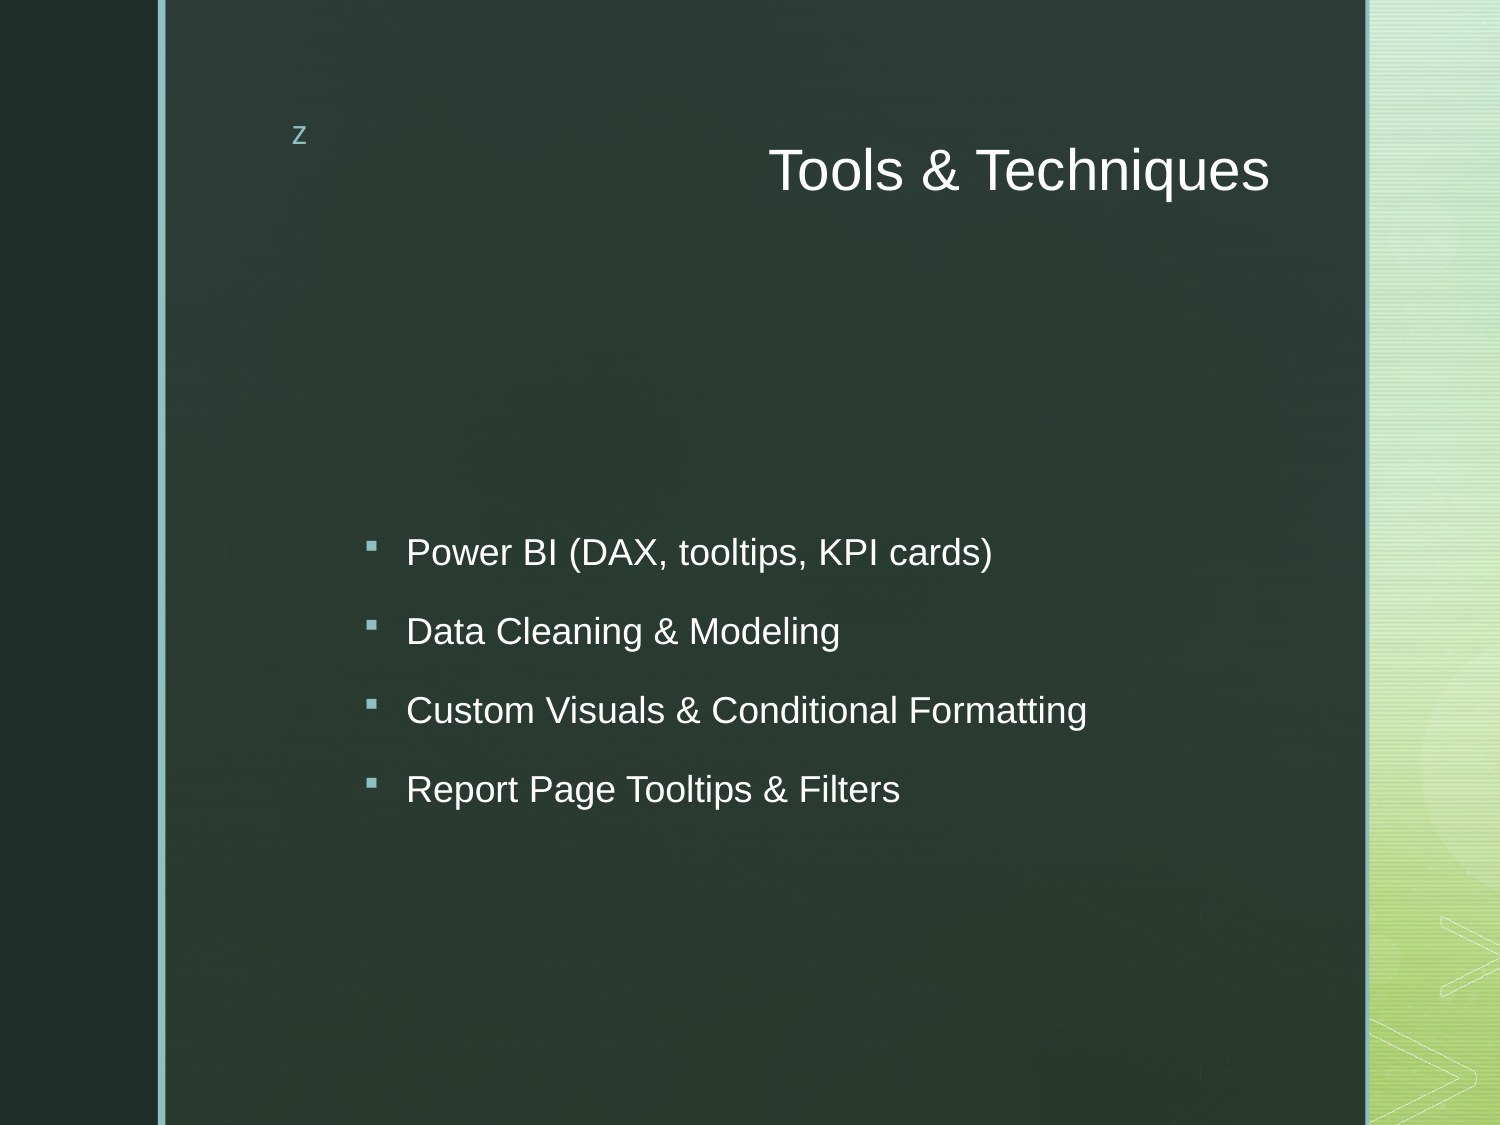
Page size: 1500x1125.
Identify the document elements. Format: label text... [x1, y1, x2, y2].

picture [1370, 0, 1500, 1125]
list Power BI (DAX, tooltips, KPI cards) Data Cleaning & Modeling Custom Visuals & Conditional Formatting Report Page Tooltips & Filters [348, 336, 1286, 993]
title Tools & Techniques [321, 132, 1286, 310]
